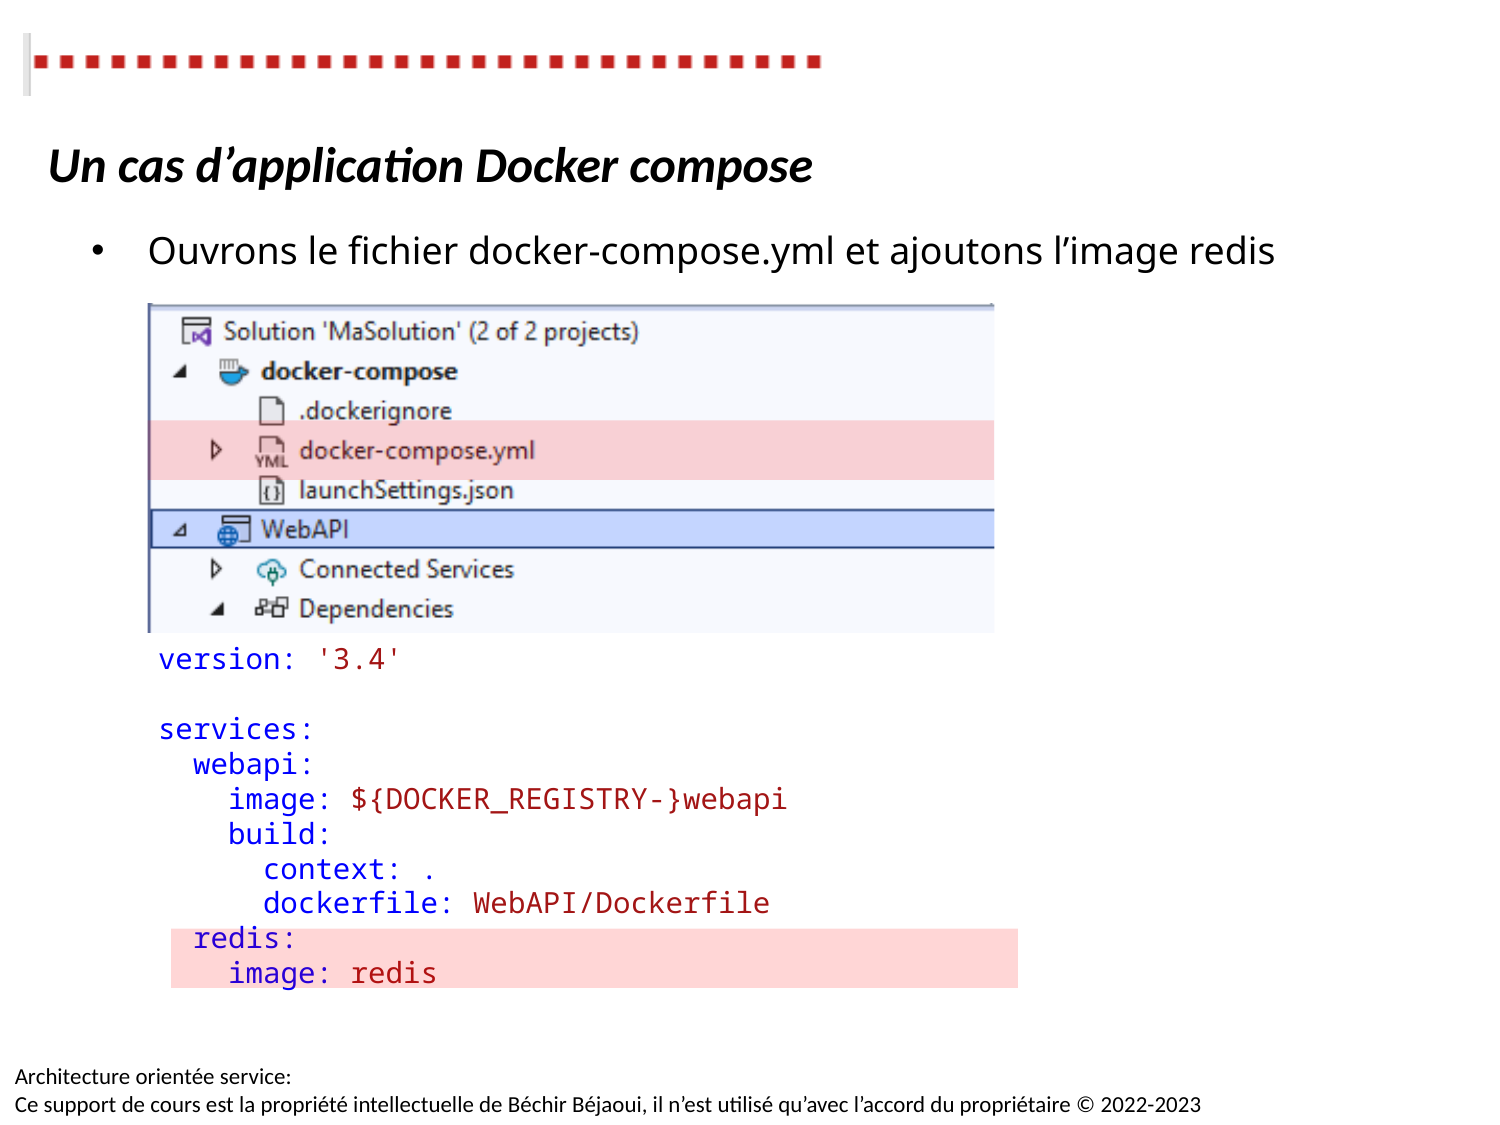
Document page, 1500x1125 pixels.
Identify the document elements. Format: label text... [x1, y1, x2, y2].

text_box [169, 927, 1020, 990]
text_box version: '3.4' services: webapi: image: ${DOCKER_REGISTRY-}webapi build: context: . dockerfile: WebAPI/Dockerfile redis: image: redis [143, 637, 894, 998]
picture [147, 302, 995, 634]
picture [23, 33, 849, 96]
text_box Un cas d’application Docker compose [33, 125, 829, 201]
list Ouvrons le fichier docker-compose.yml et ajoutons l’image redis [76, 219, 1412, 445]
